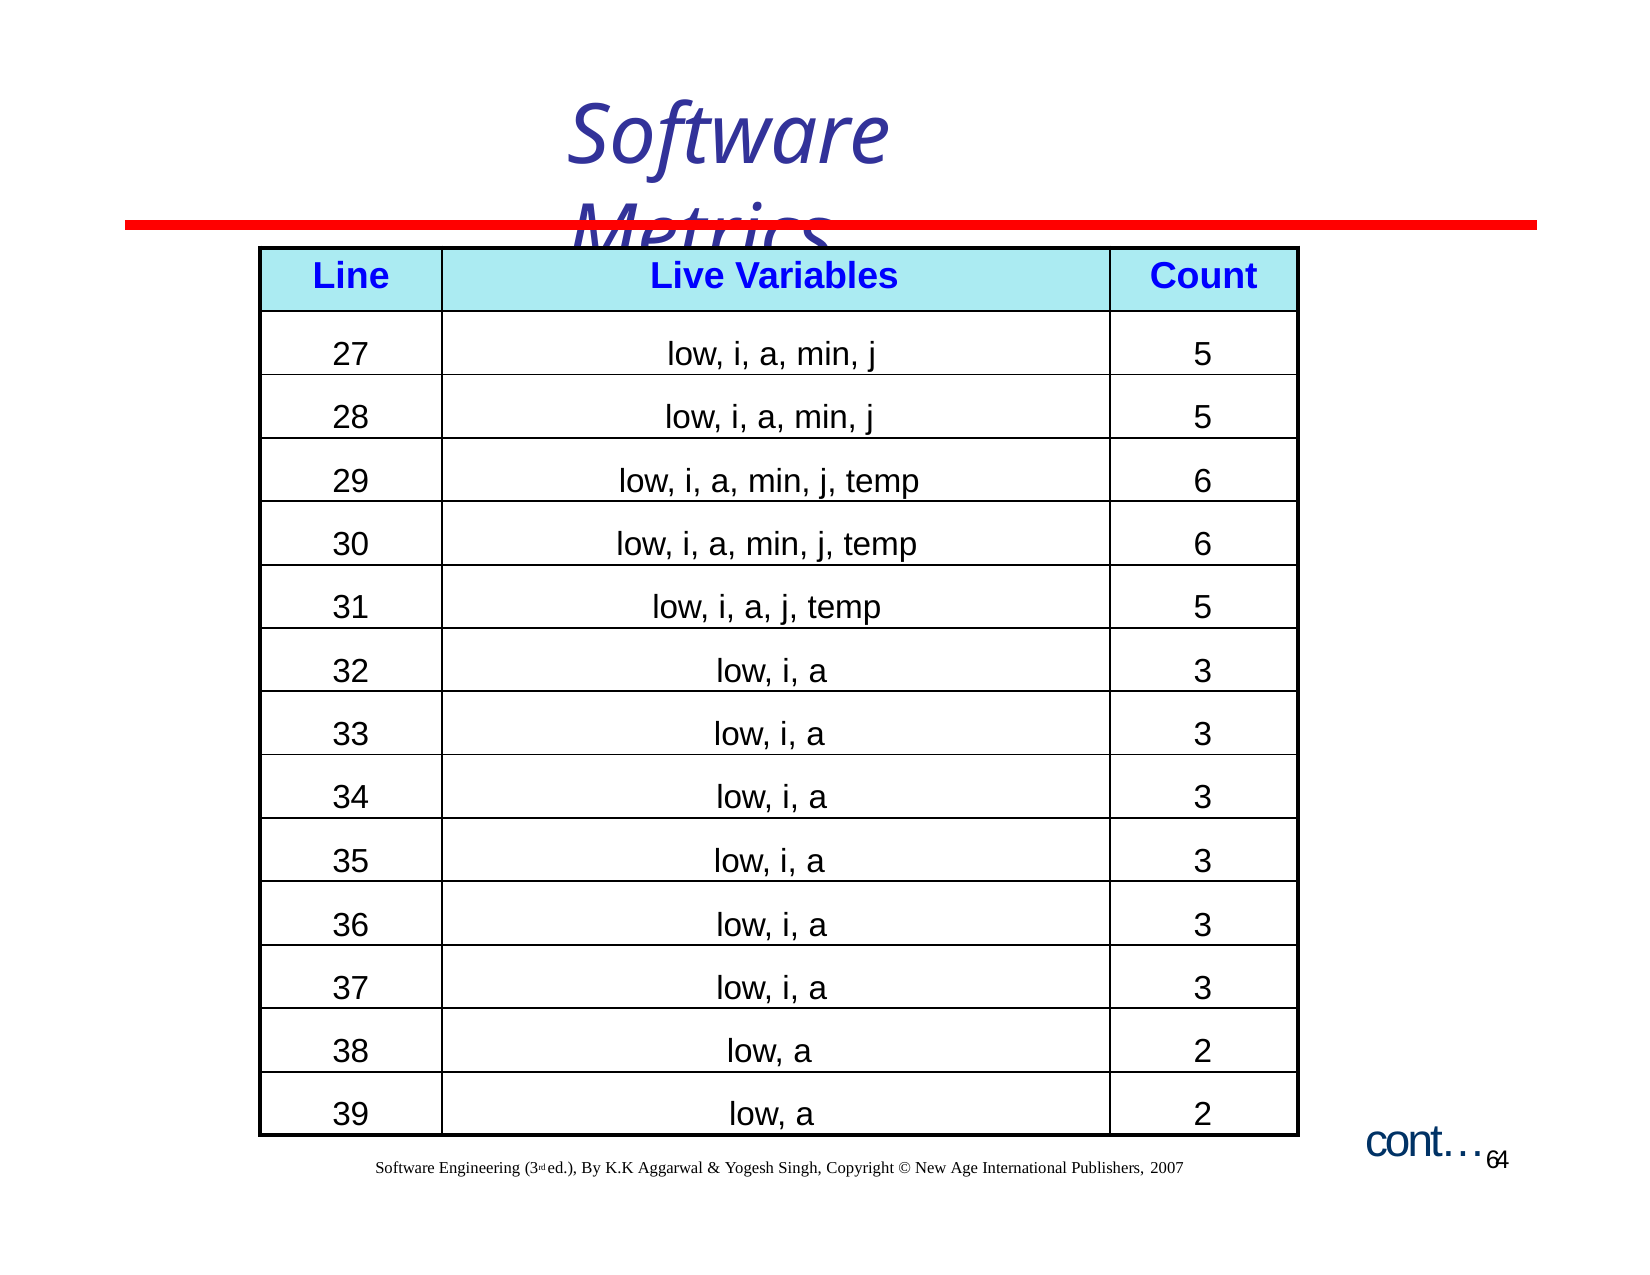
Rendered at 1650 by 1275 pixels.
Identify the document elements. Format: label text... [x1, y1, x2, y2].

table_cell low, a [443, 1073, 1109, 1133]
table_cell low, i, a [443, 946, 1109, 1007]
table_cell 32 [262, 629, 441, 690]
table_cell low, i, a [443, 629, 1109, 690]
table_cell 39 [262, 1073, 441, 1133]
table_cell 28 [262, 375, 441, 437]
table_cell low, i, a [443, 882, 1109, 944]
table_cell 6 [1111, 502, 1296, 564]
table_cell 3 [1111, 692, 1296, 754]
table_cell 3 [1111, 819, 1296, 880]
table_cell 37 [262, 946, 441, 1007]
footer Software Engineering (3rd ed.), By K.K Aggarwal & Yogesh Singh, Copyright © New Age International Publishers, 2007 [373, 1158, 1189, 1275]
table_cell 30 [262, 502, 441, 564]
table_cell low, i, a [443, 755, 1109, 817]
table_cell low, i, a [443, 692, 1109, 754]
table_cell 2 [1111, 1073, 1296, 1133]
table_cell low, i, a, min, j [443, 312, 1109, 374]
table_cell 2 [1111, 1009, 1296, 1071]
table_cell low, i, a, min, j [443, 375, 1109, 437]
table_cell 27 [262, 312, 441, 374]
table_cell low, i, a, j, temp [443, 566, 1109, 627]
text_box cont…64 [1362, 1127, 1514, 1221]
table_cell 36 [262, 882, 441, 944]
table_header Count [1111, 250, 1296, 310]
title Software Metrics [565, 225, 1084, 246]
table_cell 5 [1111, 312, 1296, 374]
table_cell low, i, a, min, j, temp [443, 502, 1109, 564]
table_cell 3 [1111, 629, 1296, 690]
table_cell 5 [1111, 375, 1296, 437]
table_cell 3 [1111, 946, 1296, 1007]
table_header Live Variables [443, 250, 1109, 310]
table_cell 3 [1111, 755, 1296, 817]
table_cell low, a [443, 1009, 1109, 1071]
table_cell 31 [262, 566, 441, 627]
table_cell 38 [262, 1009, 441, 1071]
table_cell 5 [1111, 566, 1296, 627]
table_cell 35 [262, 819, 441, 880]
table_cell 3 [1111, 882, 1296, 944]
table_cell 6 [1111, 439, 1296, 500]
table_header Line [262, 250, 441, 310]
table_cell low, i, a [443, 819, 1109, 880]
table_cell low, i, a, min, j, temp [443, 439, 1109, 500]
title Software Metrics [565, 78, 1084, 224]
table_cell 33 [262, 692, 441, 754]
table_cell 29 [262, 439, 441, 500]
table_cell 34 [262, 755, 441, 817]
